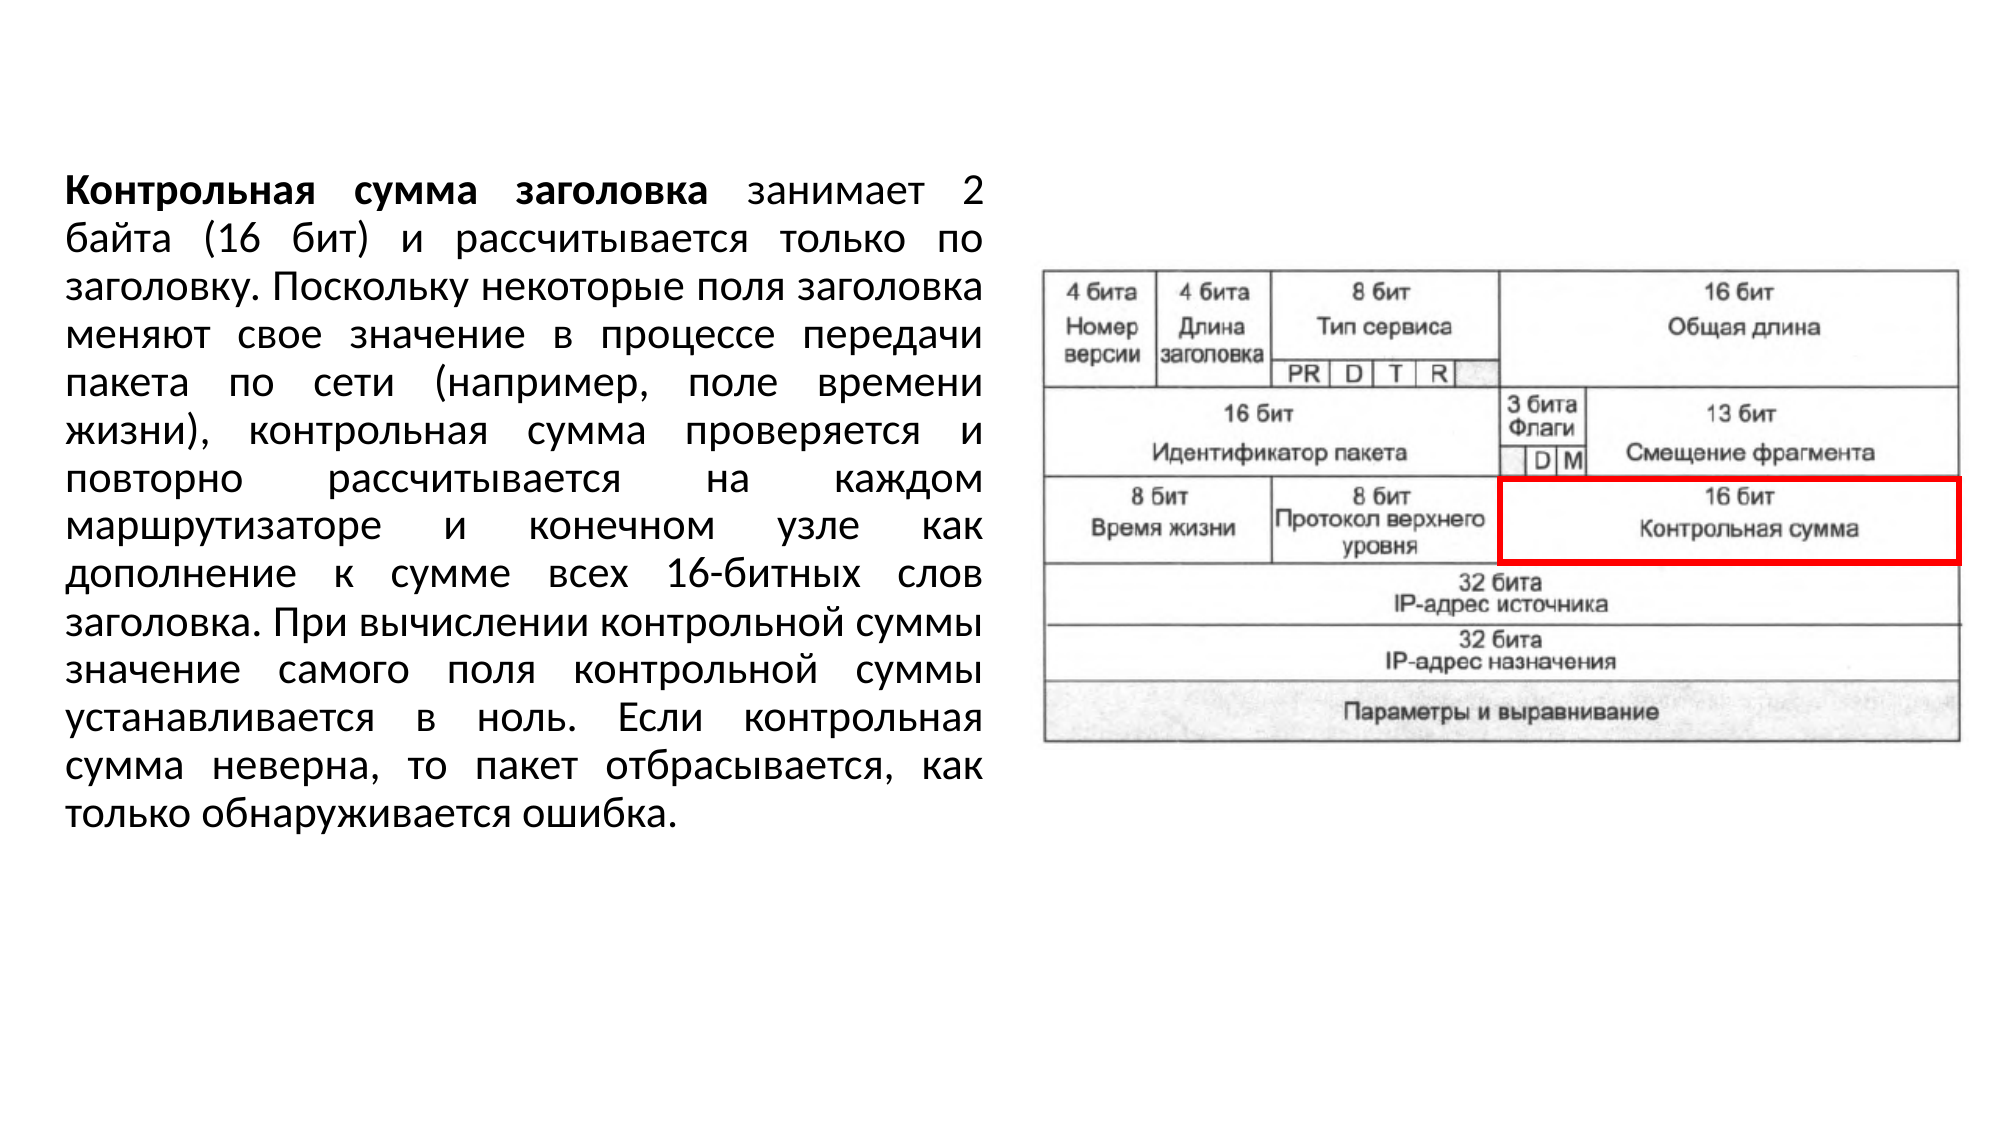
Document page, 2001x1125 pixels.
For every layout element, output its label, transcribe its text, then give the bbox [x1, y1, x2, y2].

text_box [706, 459, 1256, 868]
text_box [560, 367, 956, 920]
picture [1023, 257, 2000, 750]
list Контрольная сумма заголовка занимает 2 байта (16 бит) и рассчитывается только по заголовку. Поскольку некоторые поля заголовка меняют свое значение в процессе передачи пакета по сети (например, поле времени жизни), контрольная сумма проверяется и повторно рассчитывается на каждом маршрутизаторе и конечном узле как дополнение к сумме всех 16-битных слов заголовка. При вычислении контрольной суммы значение самого поля контрольной суммы устанавливается в ноль. Если контрольная сумма неверна, то пакет отбрасывается, как только обнаруживается ошибка. [50, 158, 1000, 868]
